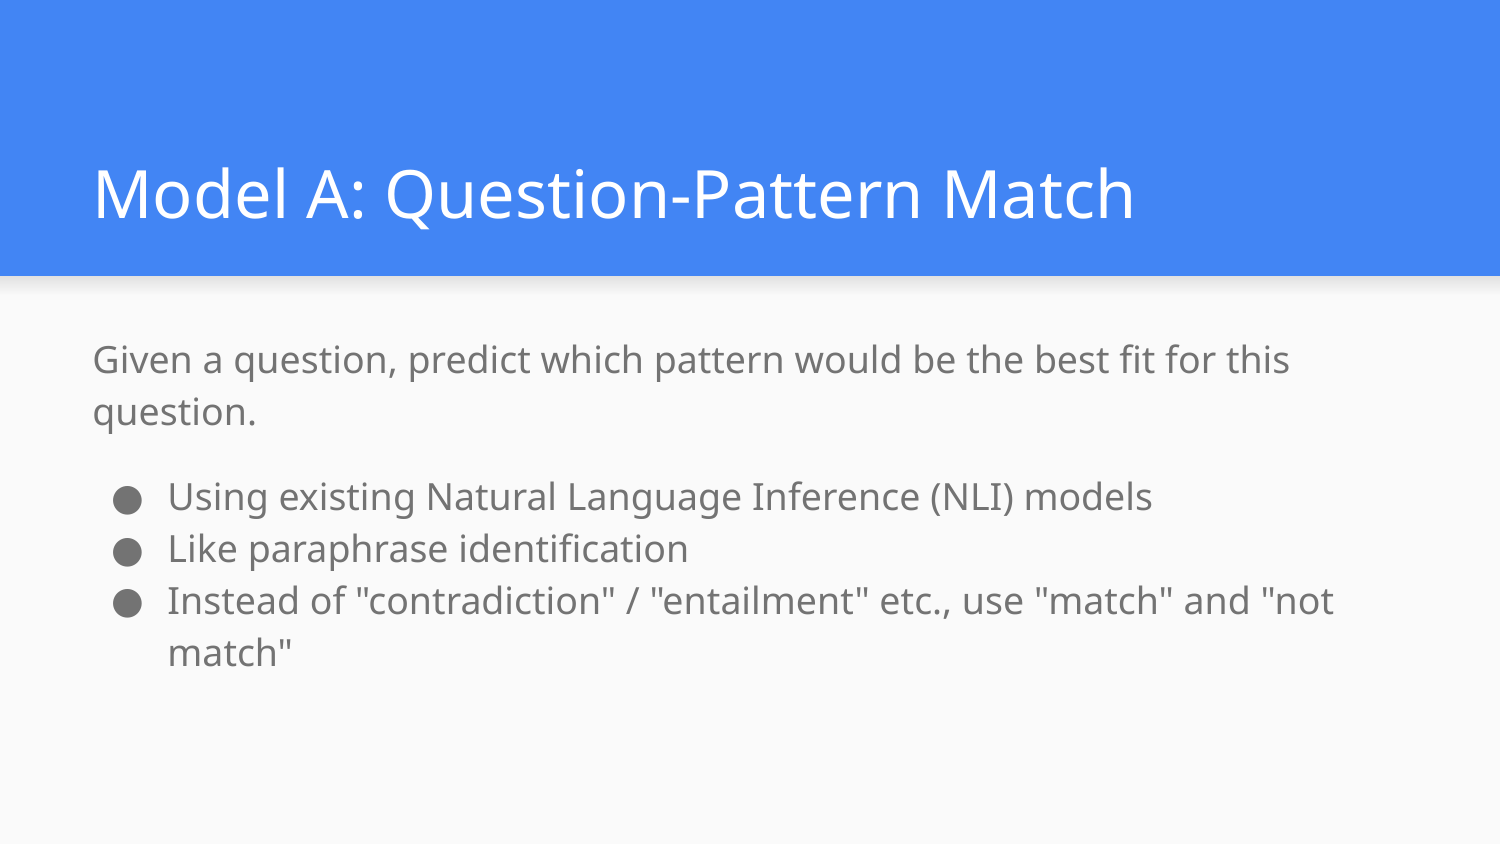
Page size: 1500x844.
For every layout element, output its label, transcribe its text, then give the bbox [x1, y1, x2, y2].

title Model A: Question-Pattern Match [77, 121, 1427, 248]
list Given a question, predict which pattern would be the best fit for this question. Using existing Natural Language Inference (NLI) models Like paraphrase identification Instead of "contradiction" / "entailment" etc., use "match" and "not match" [77, 314, 1427, 760]
